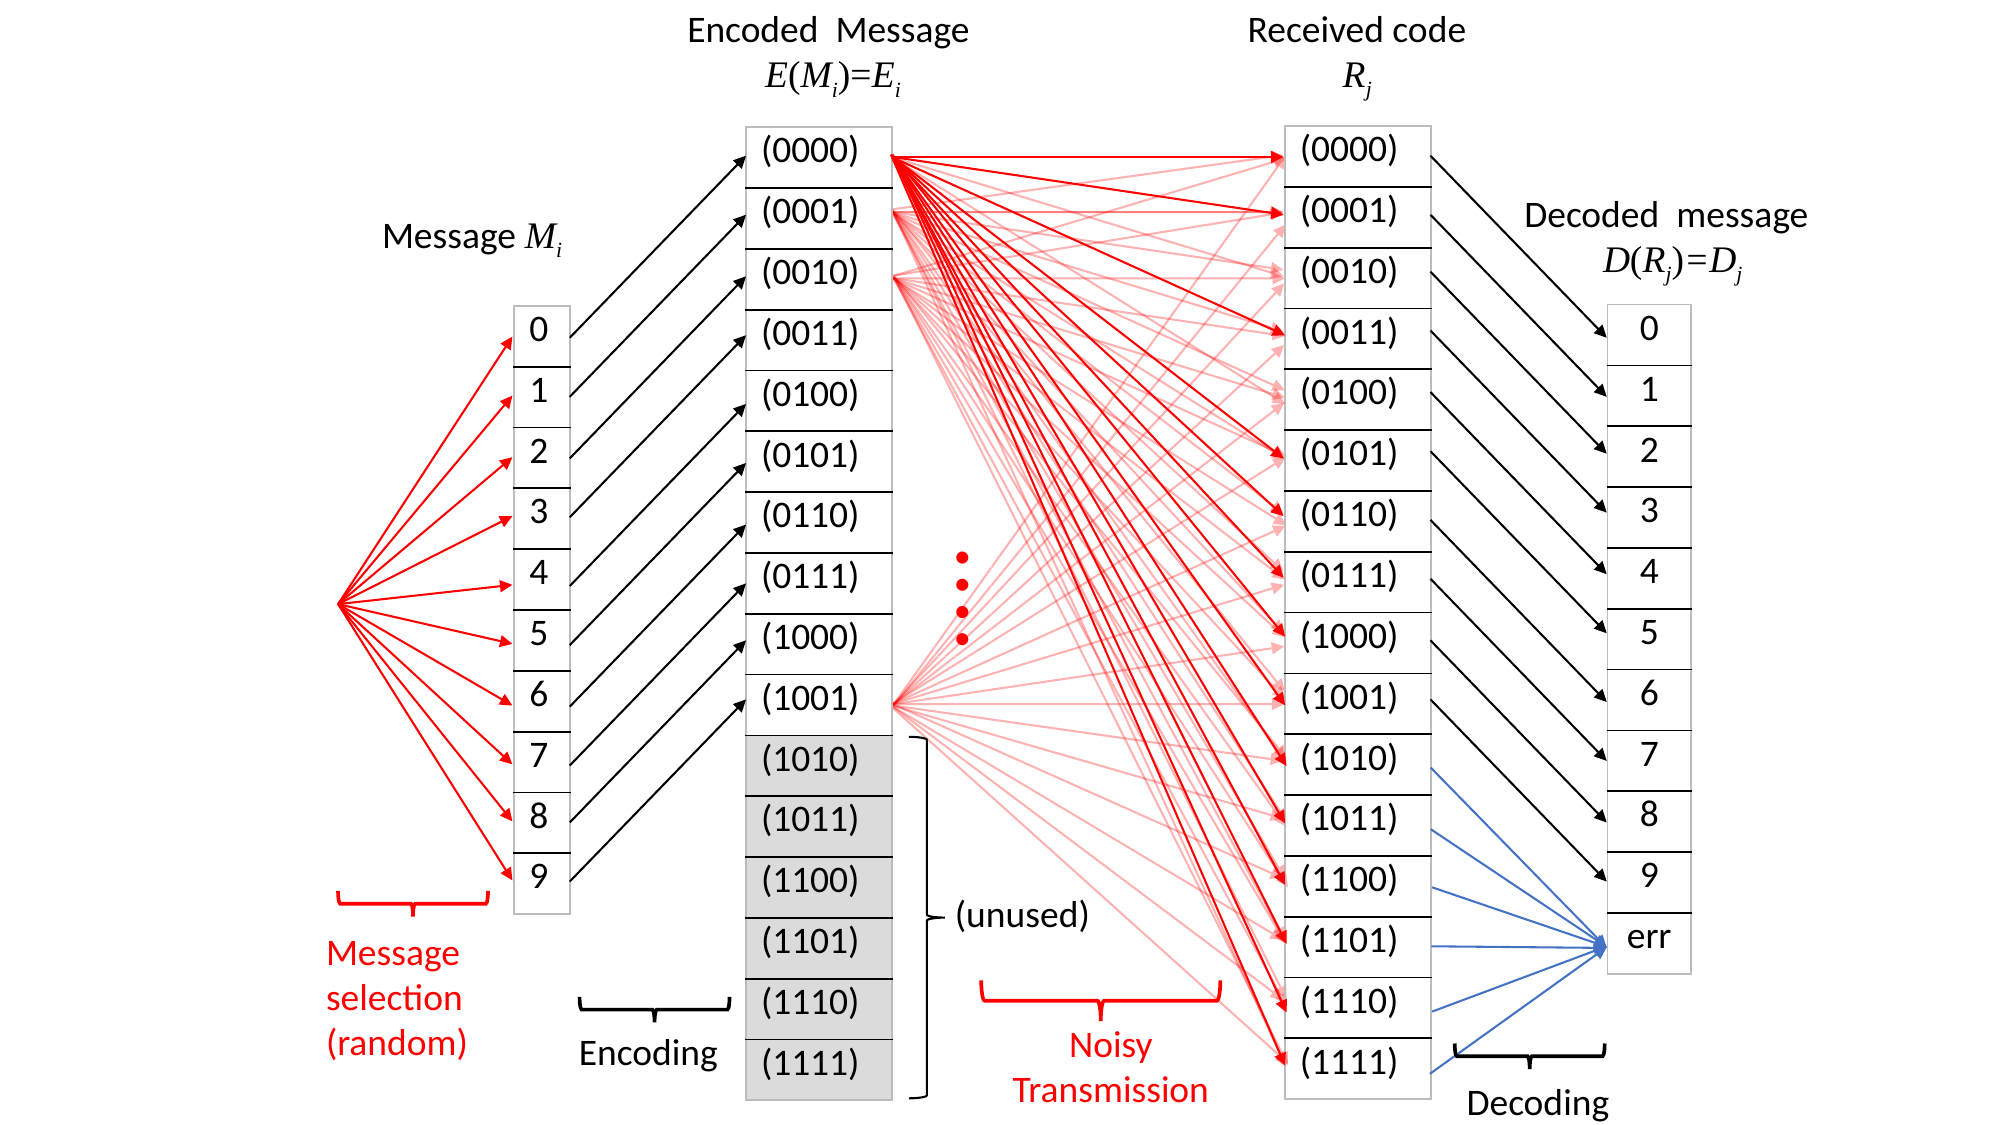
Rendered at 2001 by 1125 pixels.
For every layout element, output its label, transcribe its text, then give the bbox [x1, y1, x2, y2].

table_cell (0010) [747, 250, 890, 309]
table_cell err [1608, 914, 1690, 973]
text_box Encoding [564, 1020, 805, 1080]
table_header (0000) [1286, 127, 1430, 186]
text_box Message selection (random) [311, 920, 552, 1070]
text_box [1432, 887, 1607, 946]
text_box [1429, 947, 1607, 1074]
table_cell 1 [515, 368, 569, 427]
table_header (0000) [747, 128, 891, 187]
text_box [337, 890, 489, 917]
table_cell 5 [515, 611, 569, 670]
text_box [338, 584, 513, 604]
table_cell (1100) [747, 858, 890, 917]
table_cell 7 [1608, 731, 1690, 790]
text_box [338, 457, 513, 516]
text_box [579, 996, 731, 1023]
table_cell (0110) [1288, 492, 1430, 551]
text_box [569, 155, 746, 882]
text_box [890, 154, 1286, 1066]
table_cell 3 [515, 489, 569, 548]
table_cell (1111) [747, 1040, 891, 1099]
table_cell (1010) [747, 736, 890, 795]
text_box Message Mi [367, 203, 569, 270]
table_cell (0101) [747, 432, 890, 491]
table_cell (1011) [1289, 796, 1430, 855]
table_cell (0111) [747, 554, 890, 613]
table_cell (1111) [1286, 1039, 1430, 1098]
table_cell 4 [1608, 549, 1690, 608]
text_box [1430, 829, 1607, 947]
table_cell (0100) [1288, 370, 1430, 429]
table_cell (1100) [1289, 857, 1430, 916]
table_cell 6 [1608, 670, 1690, 730]
table_cell 9 [1608, 853, 1690, 912]
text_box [338, 395, 513, 457]
text_box Noisy Transmission [990, 1068, 1232, 1118]
table_cell 9 [515, 854, 569, 913]
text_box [338, 604, 513, 881]
table_cell (0011) [1288, 309, 1430, 368]
table_cell (0011) [747, 311, 890, 370]
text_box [338, 516, 513, 584]
table_cell (1110) [747, 980, 890, 1039]
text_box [892, 154, 1287, 1013]
table_cell (1101) [747, 919, 890, 978]
table_cell (0010) [1287, 249, 1430, 308]
table_cell (1001) [1288, 674, 1430, 733]
table_cell (0001) [747, 189, 890, 248]
table_cell (0111) [1288, 553, 1430, 612]
text_box Decoding [1451, 1070, 1693, 1125]
table_cell 8 [1608, 792, 1690, 851]
table_cell (0100) [747, 371, 890, 430]
table_cell (1001) [747, 675, 890, 735]
table_cell (1110) [1289, 978, 1429, 1037]
table_cell (1011) [747, 797, 890, 856]
table_cell (1000) [1288, 613, 1430, 673]
table_cell 2 [1608, 427, 1690, 486]
table_cell 4 [515, 550, 569, 609]
table_cell 7 [515, 733, 569, 792]
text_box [338, 336, 513, 395]
text_box Decoded message D(Rj)=Dj [1607, 182, 1879, 294]
table_cell 1 [1608, 366, 1690, 425]
table_cell 3 [1608, 488, 1690, 547]
table_cell (1010) [1289, 735, 1430, 794]
table_cell (0001) [1287, 188, 1430, 247]
table_cell (1101) [1289, 918, 1430, 977]
table_cell 8 [515, 793, 569, 852]
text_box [1430, 767, 1607, 829]
text_box [908, 1068, 928, 1099]
table_header 0 [1608, 305, 1690, 365]
table_header 0 [515, 307, 569, 366]
table_cell 5 [1608, 610, 1690, 669]
table_cell 6 [515, 672, 569, 731]
table_cell 2 [515, 428, 569, 487]
table_cell (0110) [747, 493, 890, 552]
table_cell (1000) [747, 615, 890, 674]
table_cell (0101) [1288, 431, 1430, 490]
text_box Received code Rj [1233, 0, 1490, 109]
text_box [1430, 155, 1607, 767]
text_box Encoded Message E(Mi)=Ei [672, 0, 994, 109]
